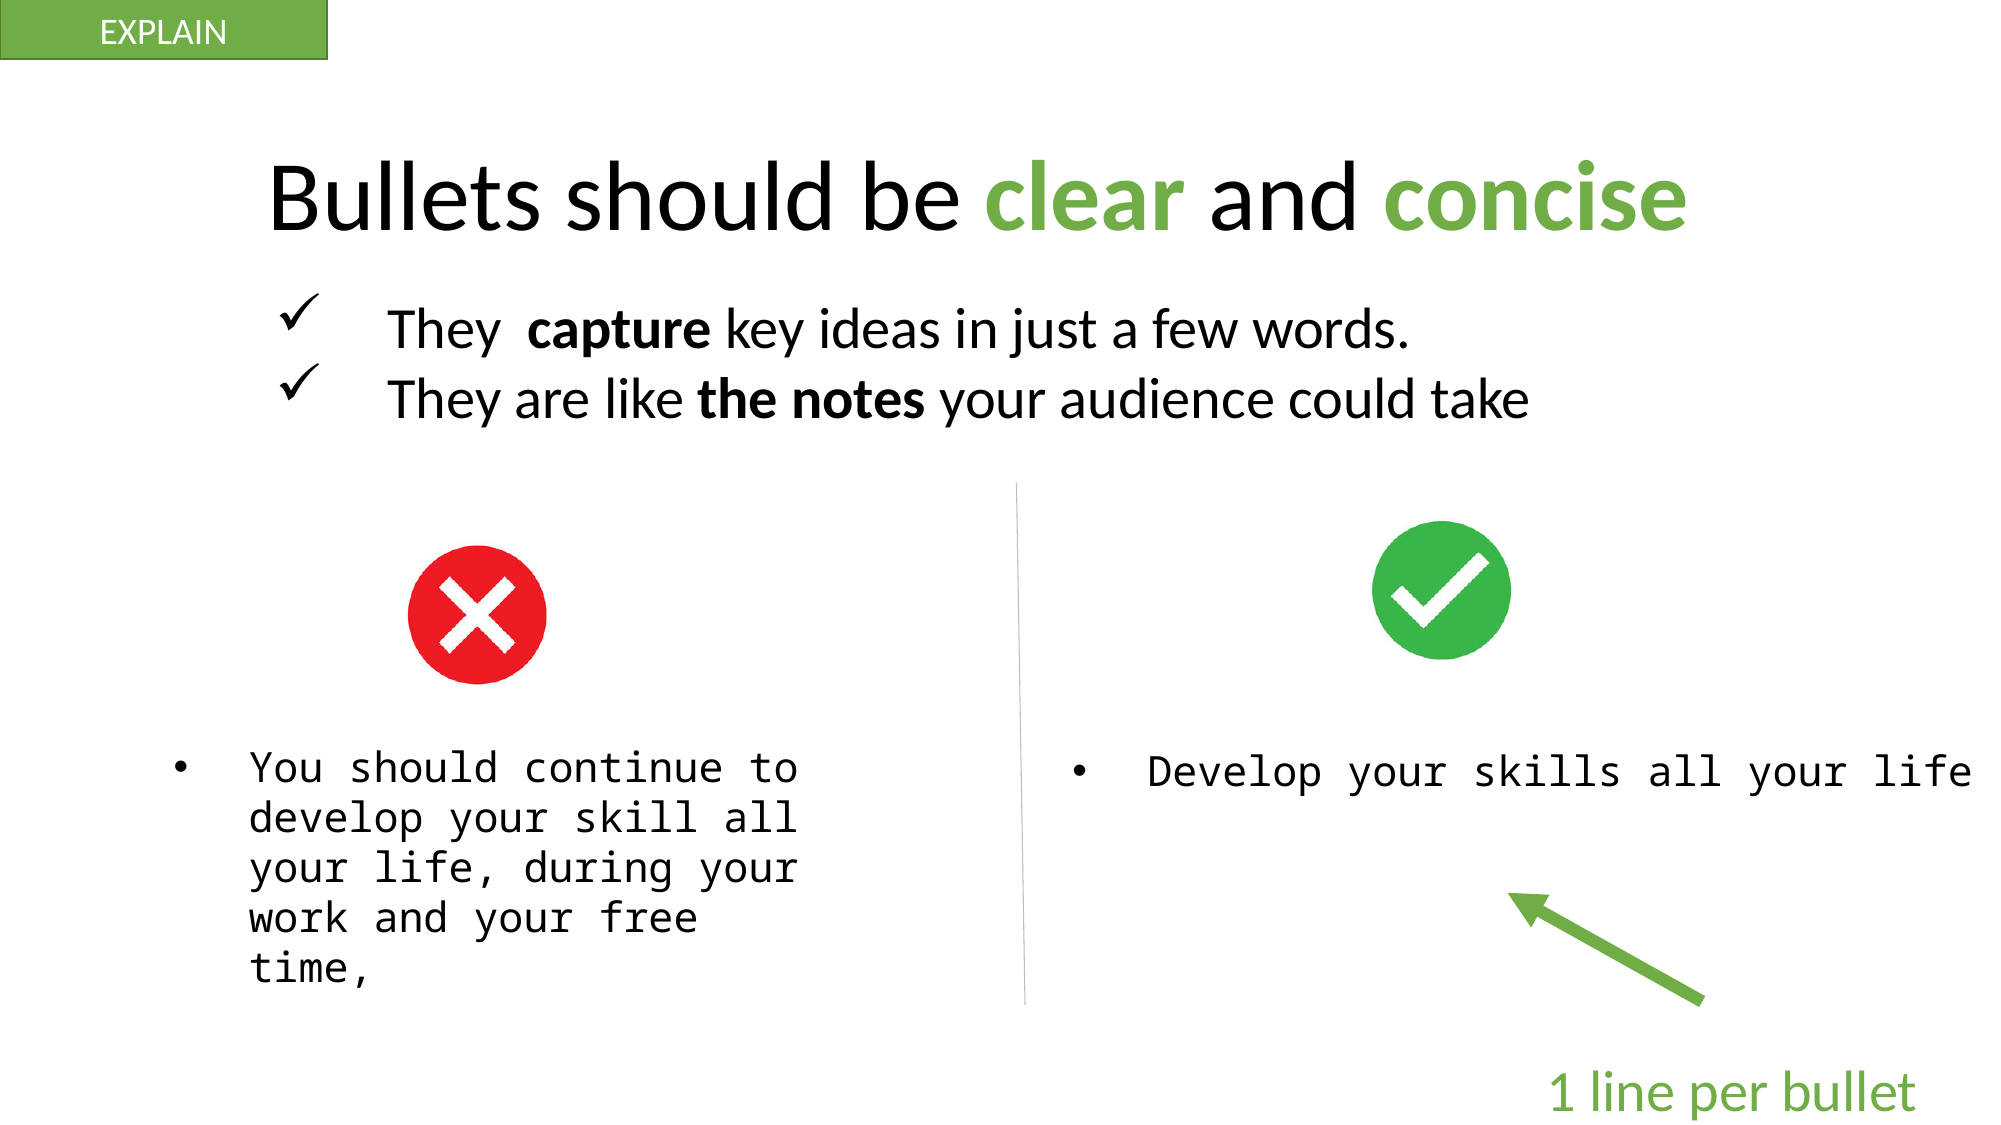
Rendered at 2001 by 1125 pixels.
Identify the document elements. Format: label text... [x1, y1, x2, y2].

text_box You should continue to develop your skill all your life, during your work and your free time, [158, 733, 859, 999]
text_box They capture key ideas in just a few words. They are like the notes your audience could take [260, 282, 1560, 438]
text_box EXPLAIN [0, 0, 328, 60]
picture [1346, 502, 1523, 674]
text_box 1 line per bullet [1531, 1010, 1946, 1125]
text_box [1016, 482, 1025, 1005]
text_box Bullets should be clear and concise [253, 123, 1705, 259]
picture [393, 531, 554, 694]
text_box Develop your skills all your life [1057, 737, 2000, 803]
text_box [1507, 892, 1703, 1002]
